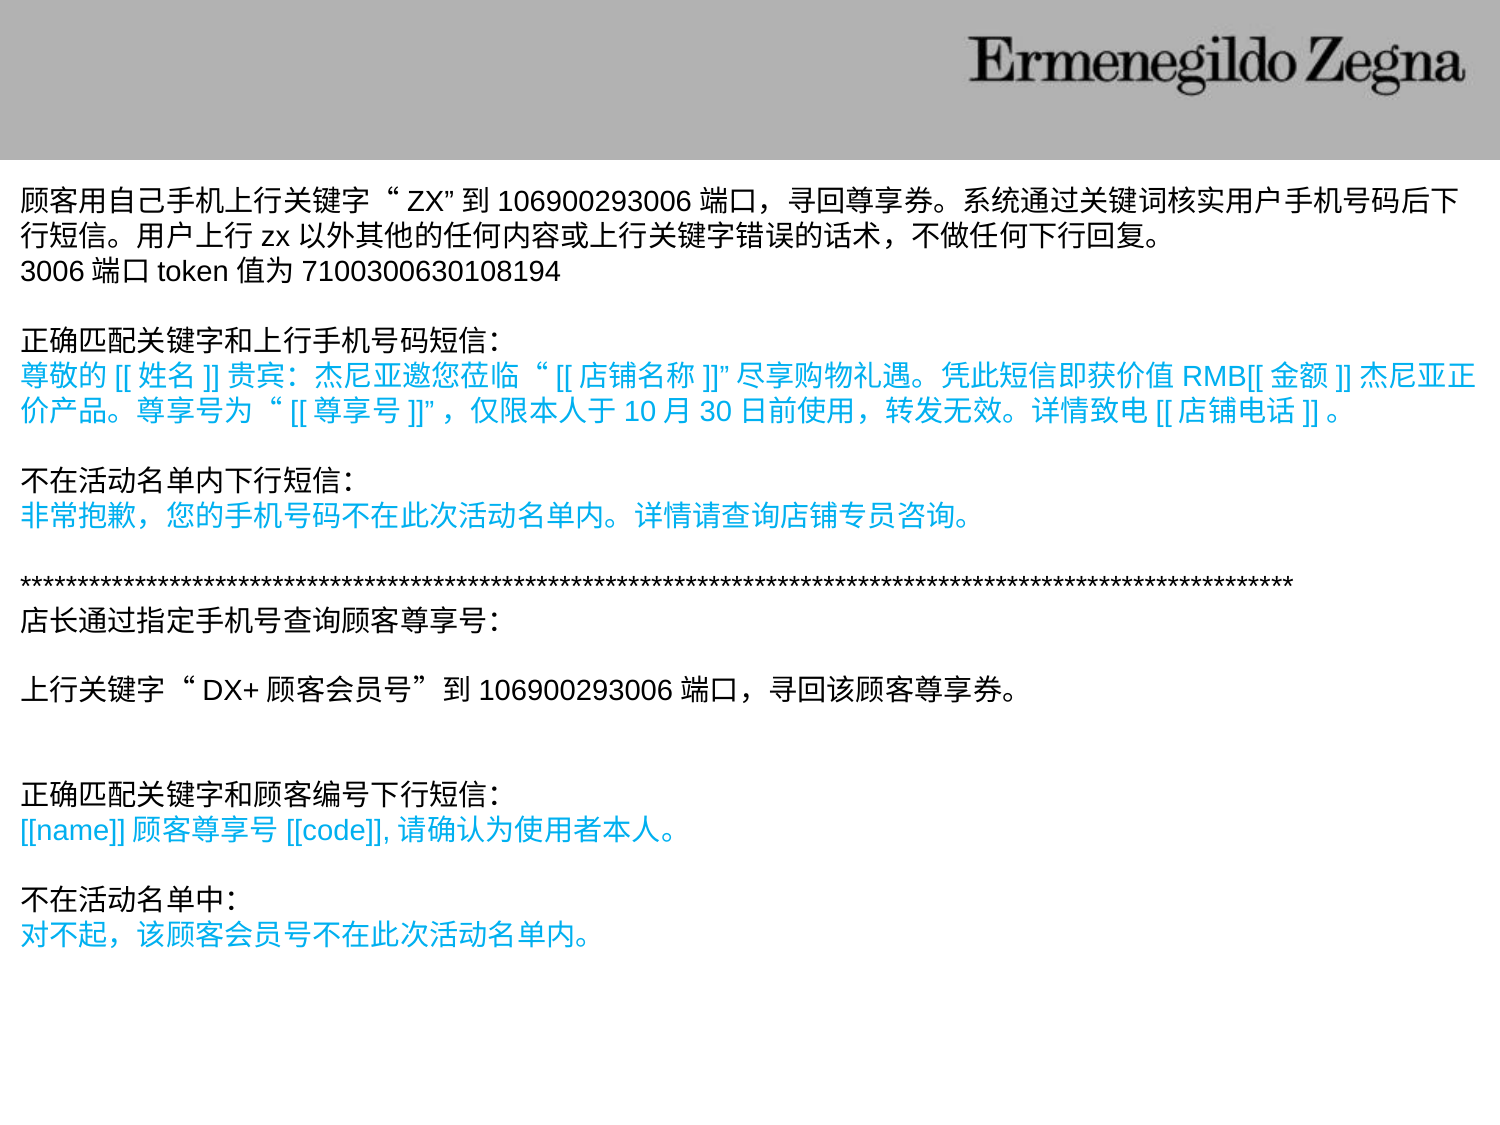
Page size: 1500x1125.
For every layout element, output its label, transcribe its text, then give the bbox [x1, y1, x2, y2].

text_box 顾客用自己手机上行关键字“ZX”到106900293006端口，寻回尊享券。系统通过关键词核实用户手机号码后下行短信。用户上行zx以外其他的任何内容或上行关键字错误的话术，不做任何下行回复。 3006端口token值为7100300630108194 正确匹配关键字和上行手机号码短信： 尊敬的[[姓名]]贵宾：杰尼亚邀您莅临“[[店铺名称]]”尽享购物礼遇。凭此短信即获价值RMB[[金额]]杰尼亚正价产品。尊享号为“[[尊享号]]”，仅限本人于10月30日前使用，转发无效。详情致电[[店铺电话]]。 不在活动名单内下行短信： 非常抱歉，您的手机号码不在此次活动名单内。详情请查询店铺专员咨询。 *************************************************************************************************************** 店长通过指定手机号查询顾客尊享号： 上行关键字“DX+顾客会员号”到106900293006端口，寻回该顾客尊享券。 正确匹配关键字和顾客编号下行短信： [[name]]顾客尊享号[[code]],请确认为使用者本人。 不在活动名单中： 对不起，该顾客会员号不在此次活动名单内。 [5, 174, 1493, 959]
picture [0, 0, 1500, 160]
